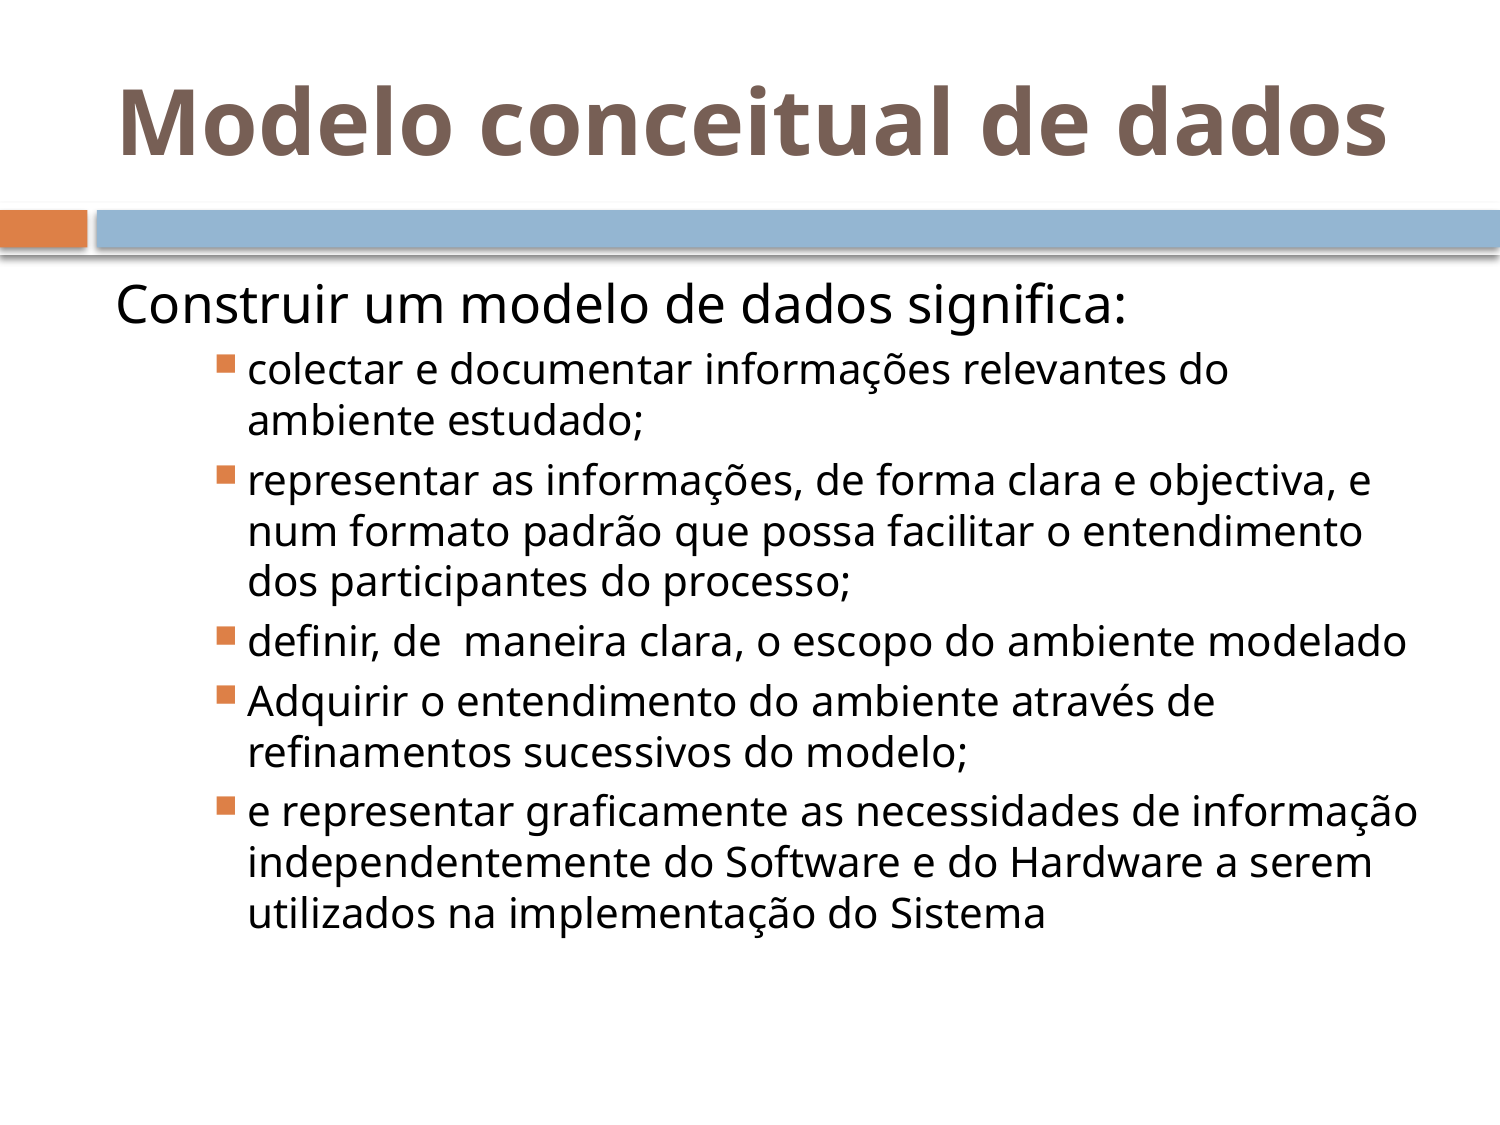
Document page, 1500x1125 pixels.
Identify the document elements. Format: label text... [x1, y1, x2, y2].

title Modelo conceitual de dados [100, 37, 1438, 200]
list Construir um modelo de dados significa: colectar e documentar informações relevantes do ambiente estudado; representar as informações, de forma clara e objectiva, e num formato padrão que possa facilitar o entendimento dos participantes do processo; definir, de maneira clara, o escopo do ambiente modelado Adquirir o entendimento do ambiente através de refinamentos sucessivos do modelo; e representar graficamente as necessidades de informação independentemente do Software e do Hardware a serem utilizados na implementação do Sistema [100, 262, 1438, 1000]
